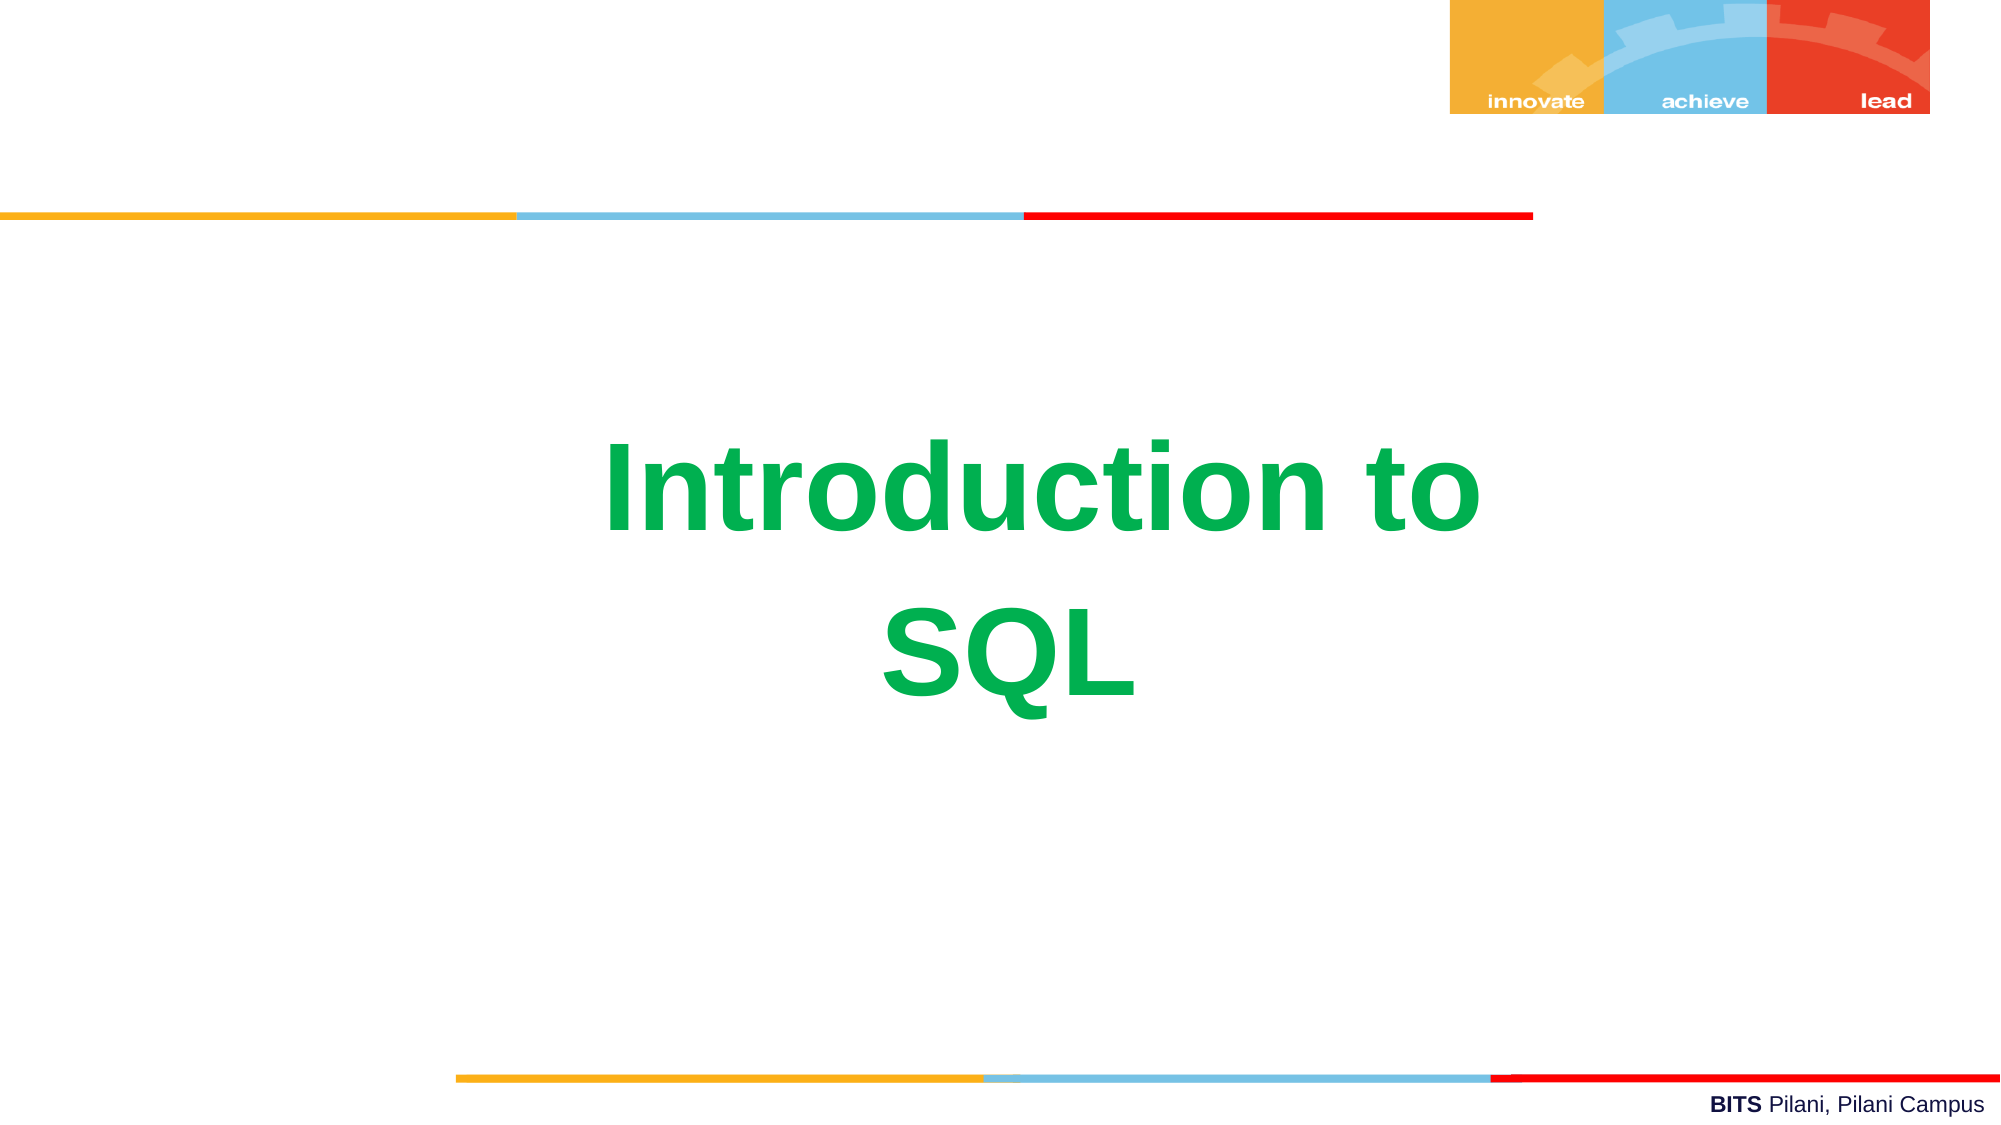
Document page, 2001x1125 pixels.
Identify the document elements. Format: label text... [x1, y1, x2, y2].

picture [1449, 0, 1930, 114]
list Introduction to SQL [66, 245, 1867, 988]
